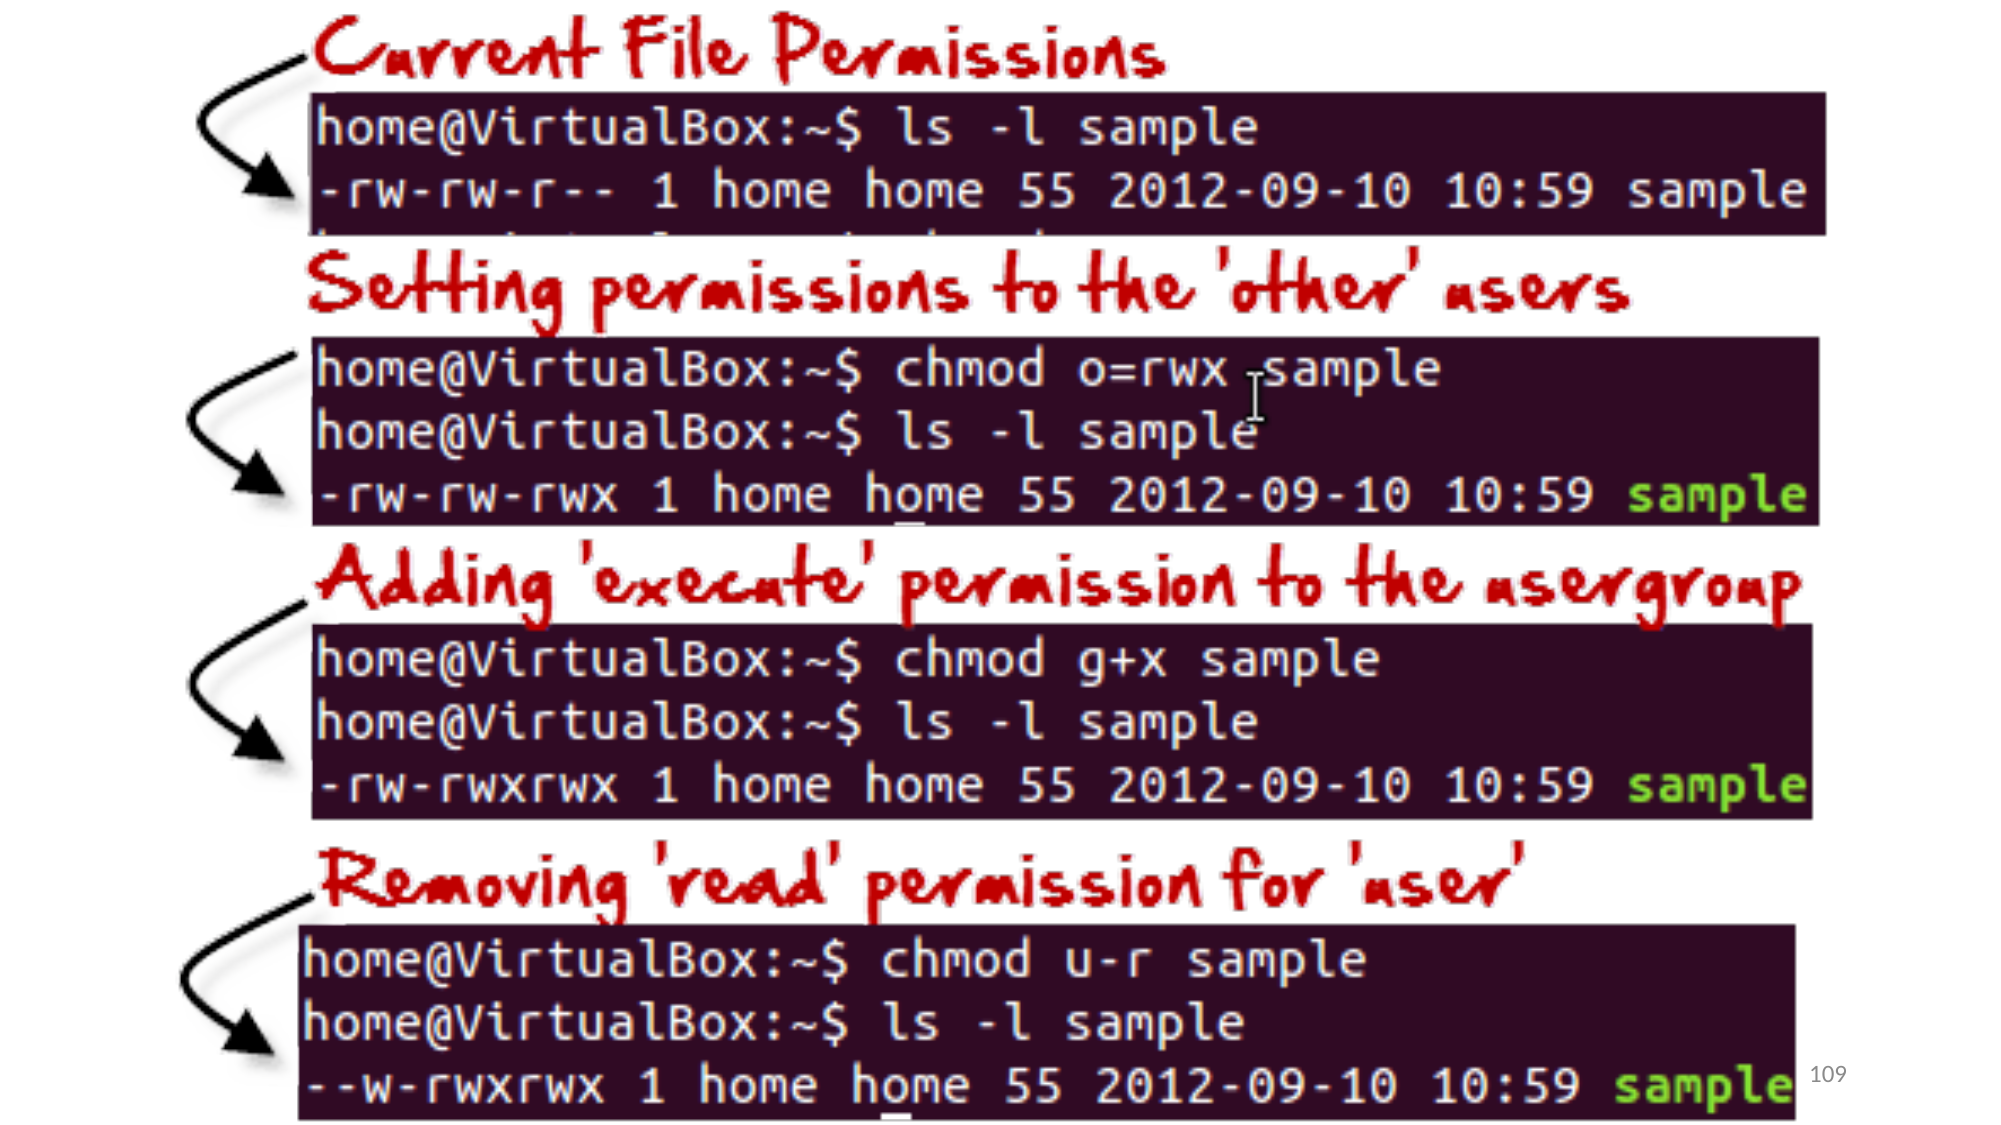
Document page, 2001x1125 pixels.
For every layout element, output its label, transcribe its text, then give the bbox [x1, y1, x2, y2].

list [147, 0, 1834, 1125]
slide_number 109 [1834, 1042, 1863, 1103]
